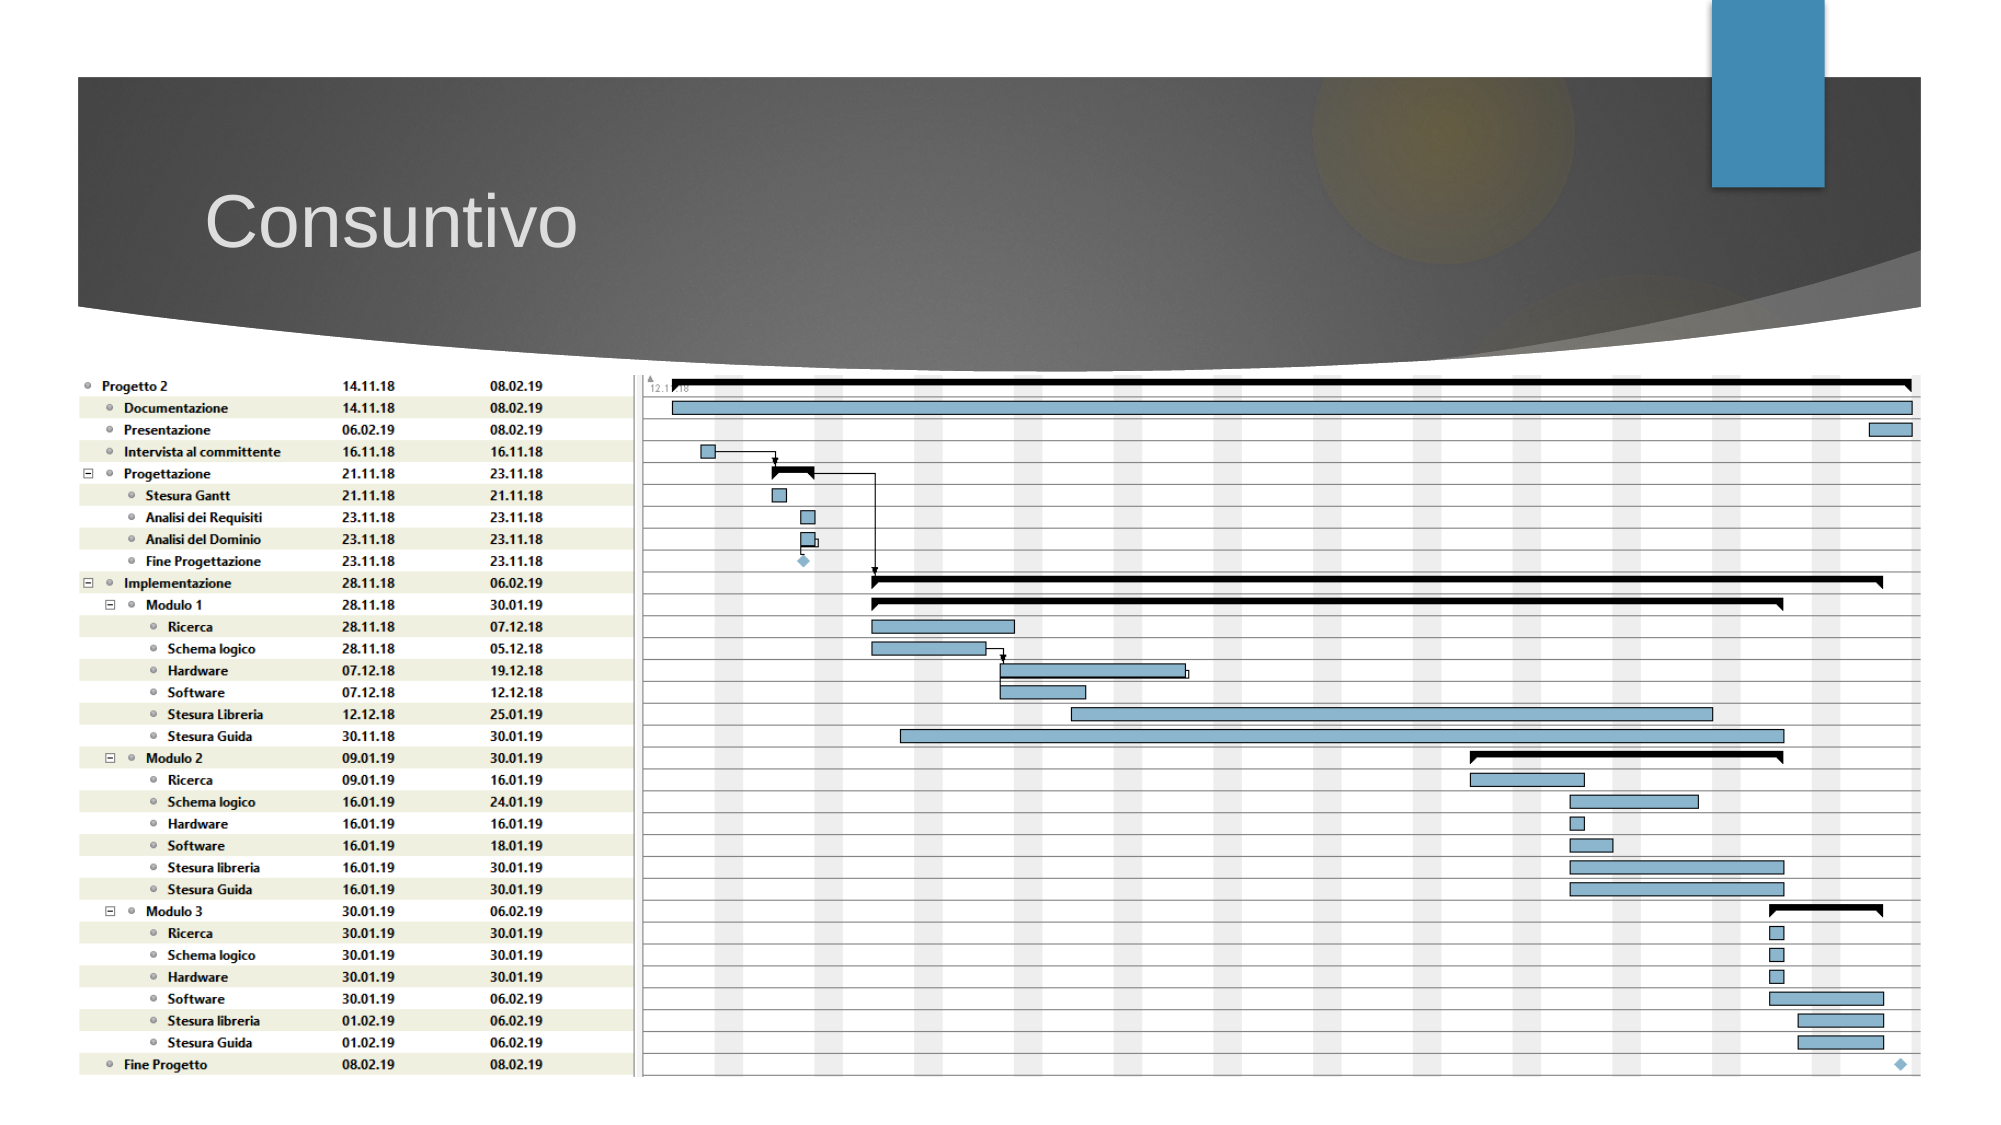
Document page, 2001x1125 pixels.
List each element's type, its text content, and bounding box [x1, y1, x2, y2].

picture [78, 374, 1921, 1078]
title Consuntivo [189, 159, 1627, 276]
